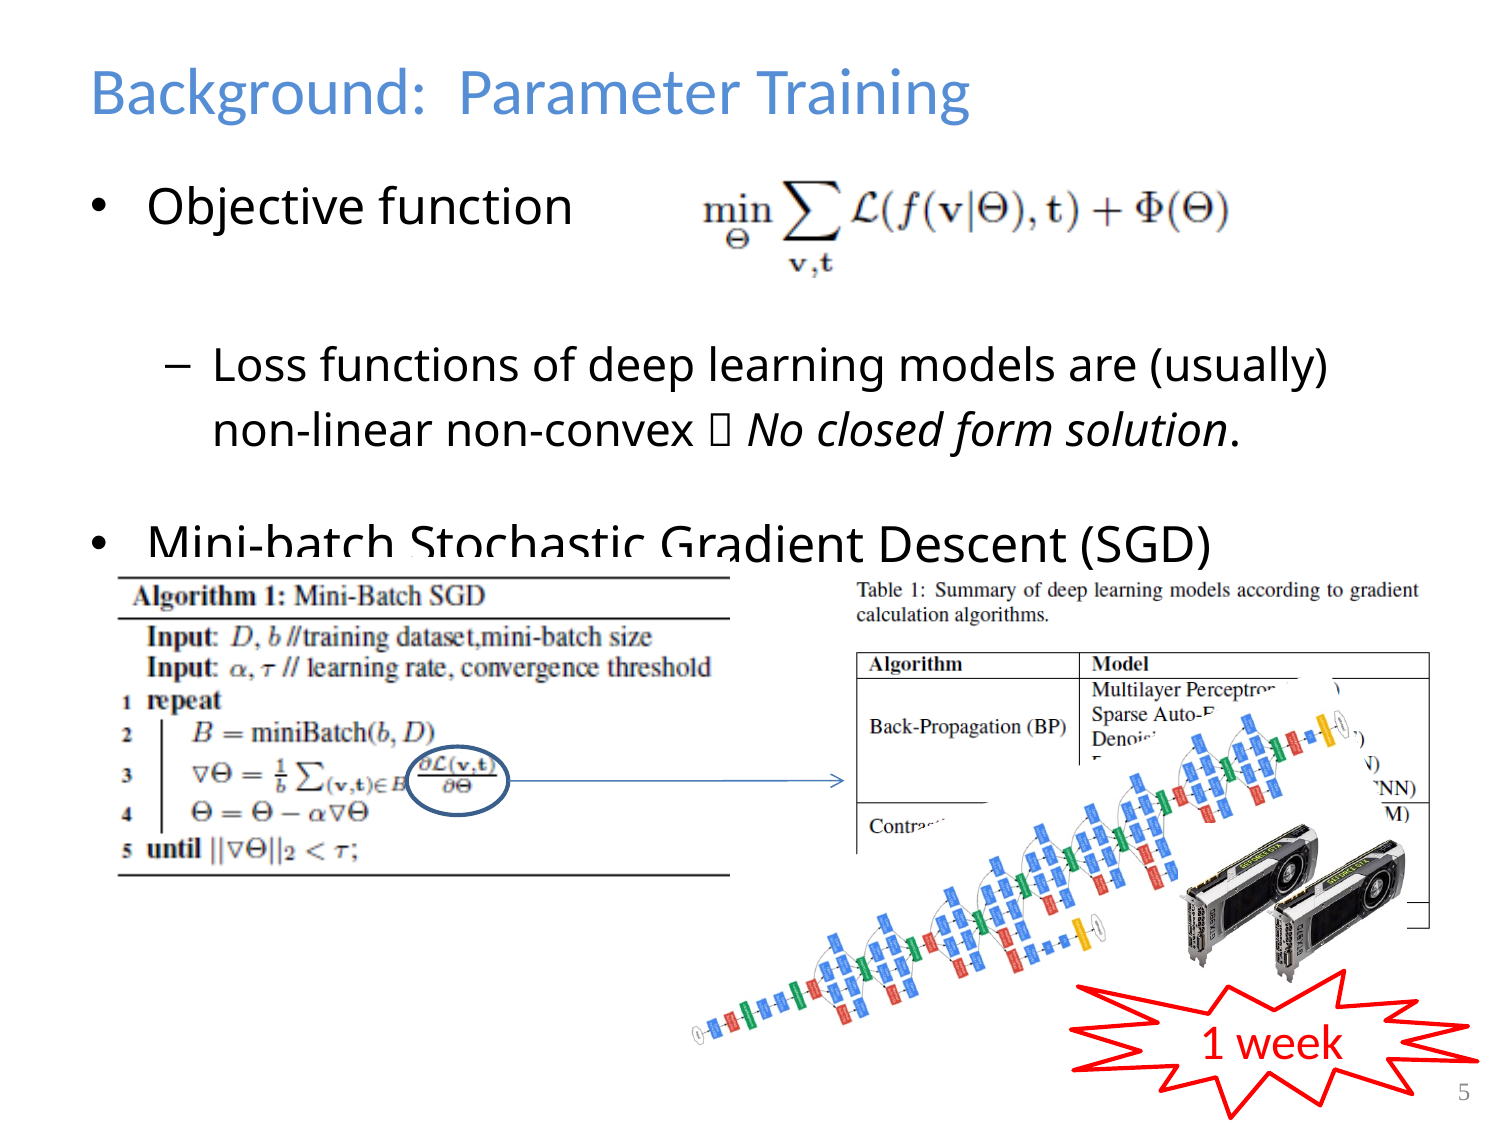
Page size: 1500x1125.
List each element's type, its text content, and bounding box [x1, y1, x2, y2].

picture [648, 529, 1440, 1125]
title Background: Parameter Training [74, 26, 1426, 148]
picture [98, 556, 731, 890]
picture [658, 153, 1260, 278]
text_box 1 week [1130, 993, 1479, 1121]
slide_number 5 [1267, 1060, 1486, 1121]
list Objective function Loss functions of deep learning models are (usually) non-linear non-convex  No closed form solution. Mini-batch Stochastic Gradient Descent (SGD) Compute Gradients Update Parameters [74, 178, 1426, 1071]
